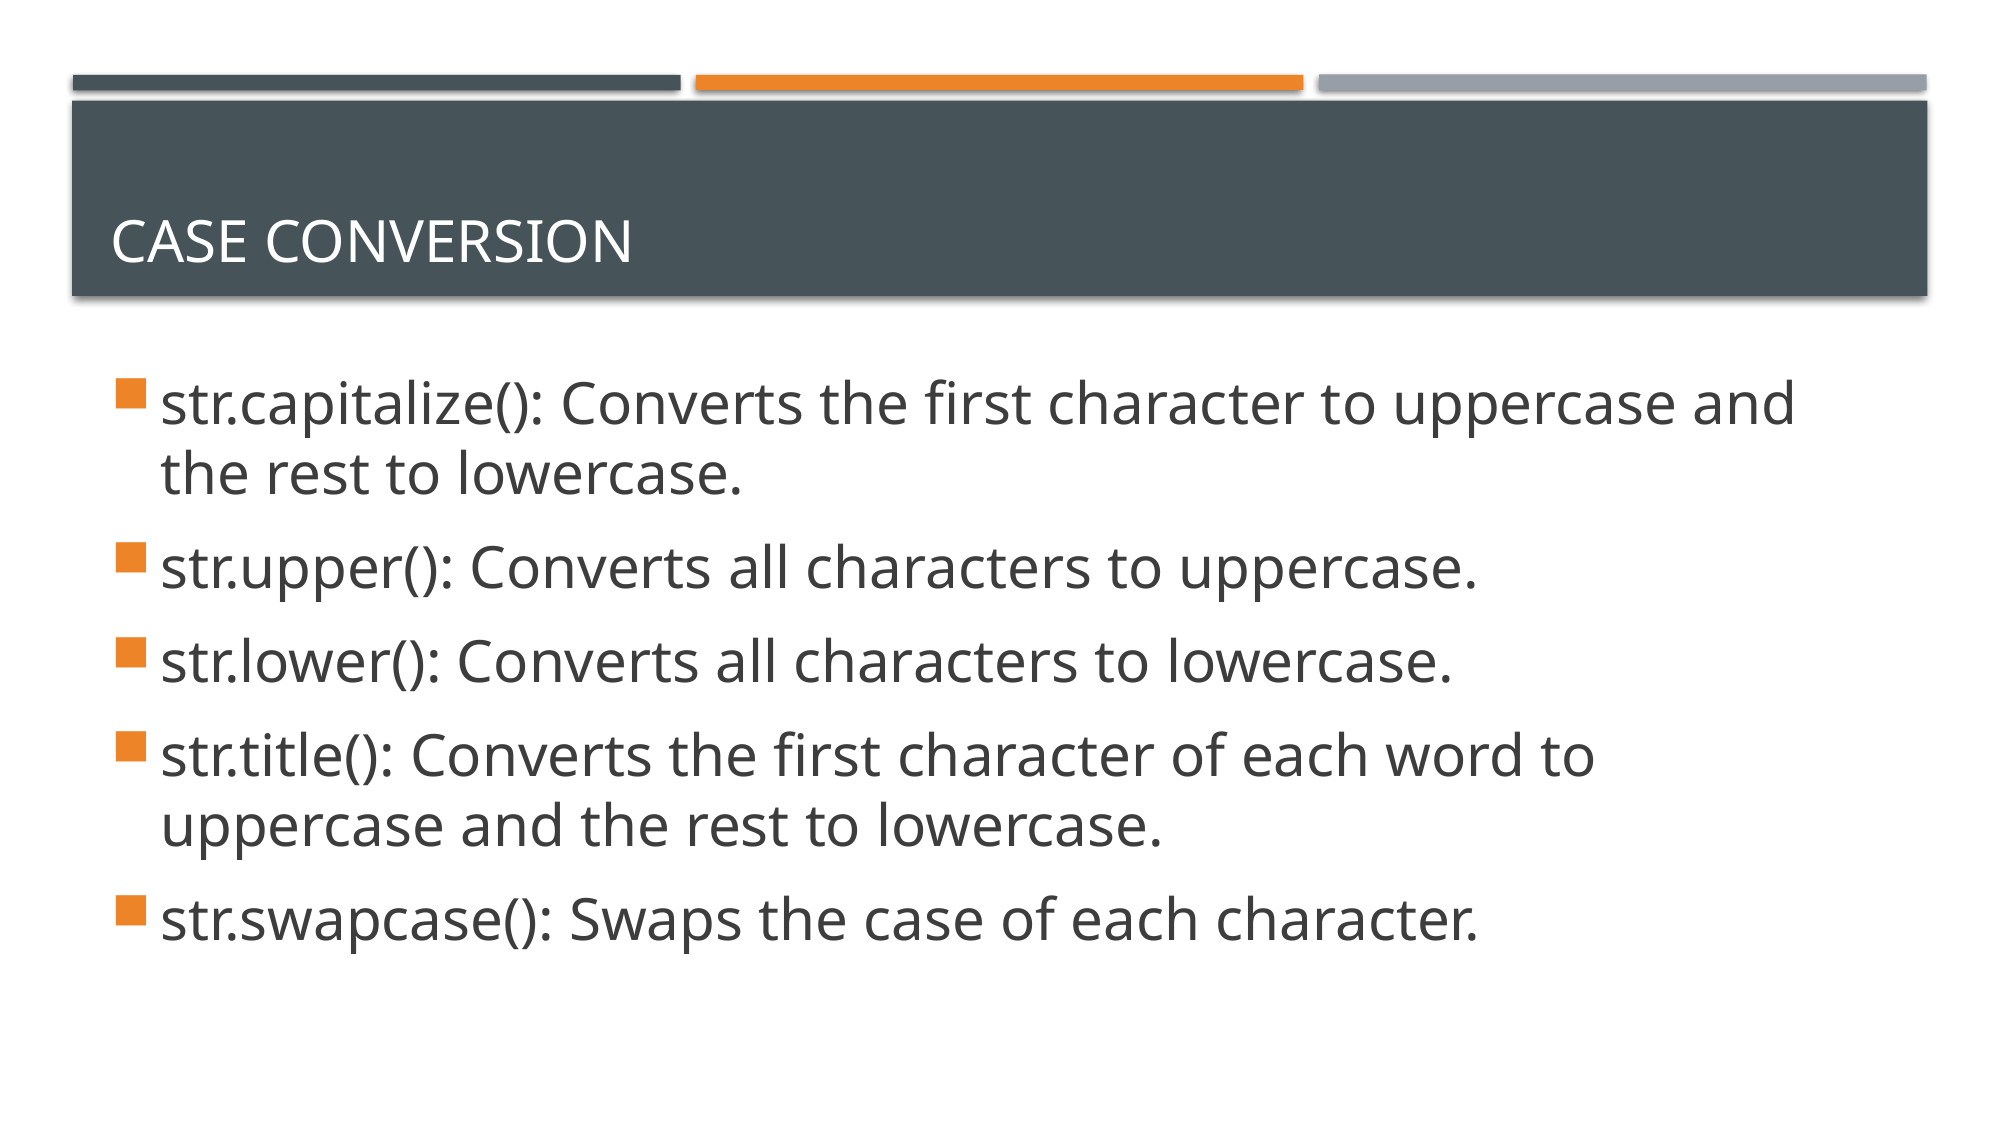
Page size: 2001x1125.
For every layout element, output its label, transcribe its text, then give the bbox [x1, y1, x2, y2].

title Case Conversion [95, 115, 1905, 282]
list str.capitalize(): Converts the first character to uppercase and the rest to lowercase. str.upper(): Converts all characters to uppercase. str.lower(): Converts all characters to lowercase. str.title(): Converts the first character of each word to uppercase and the rest to lowercase. str.swapcase(): Swaps the case of each character. [95, 357, 1905, 962]
